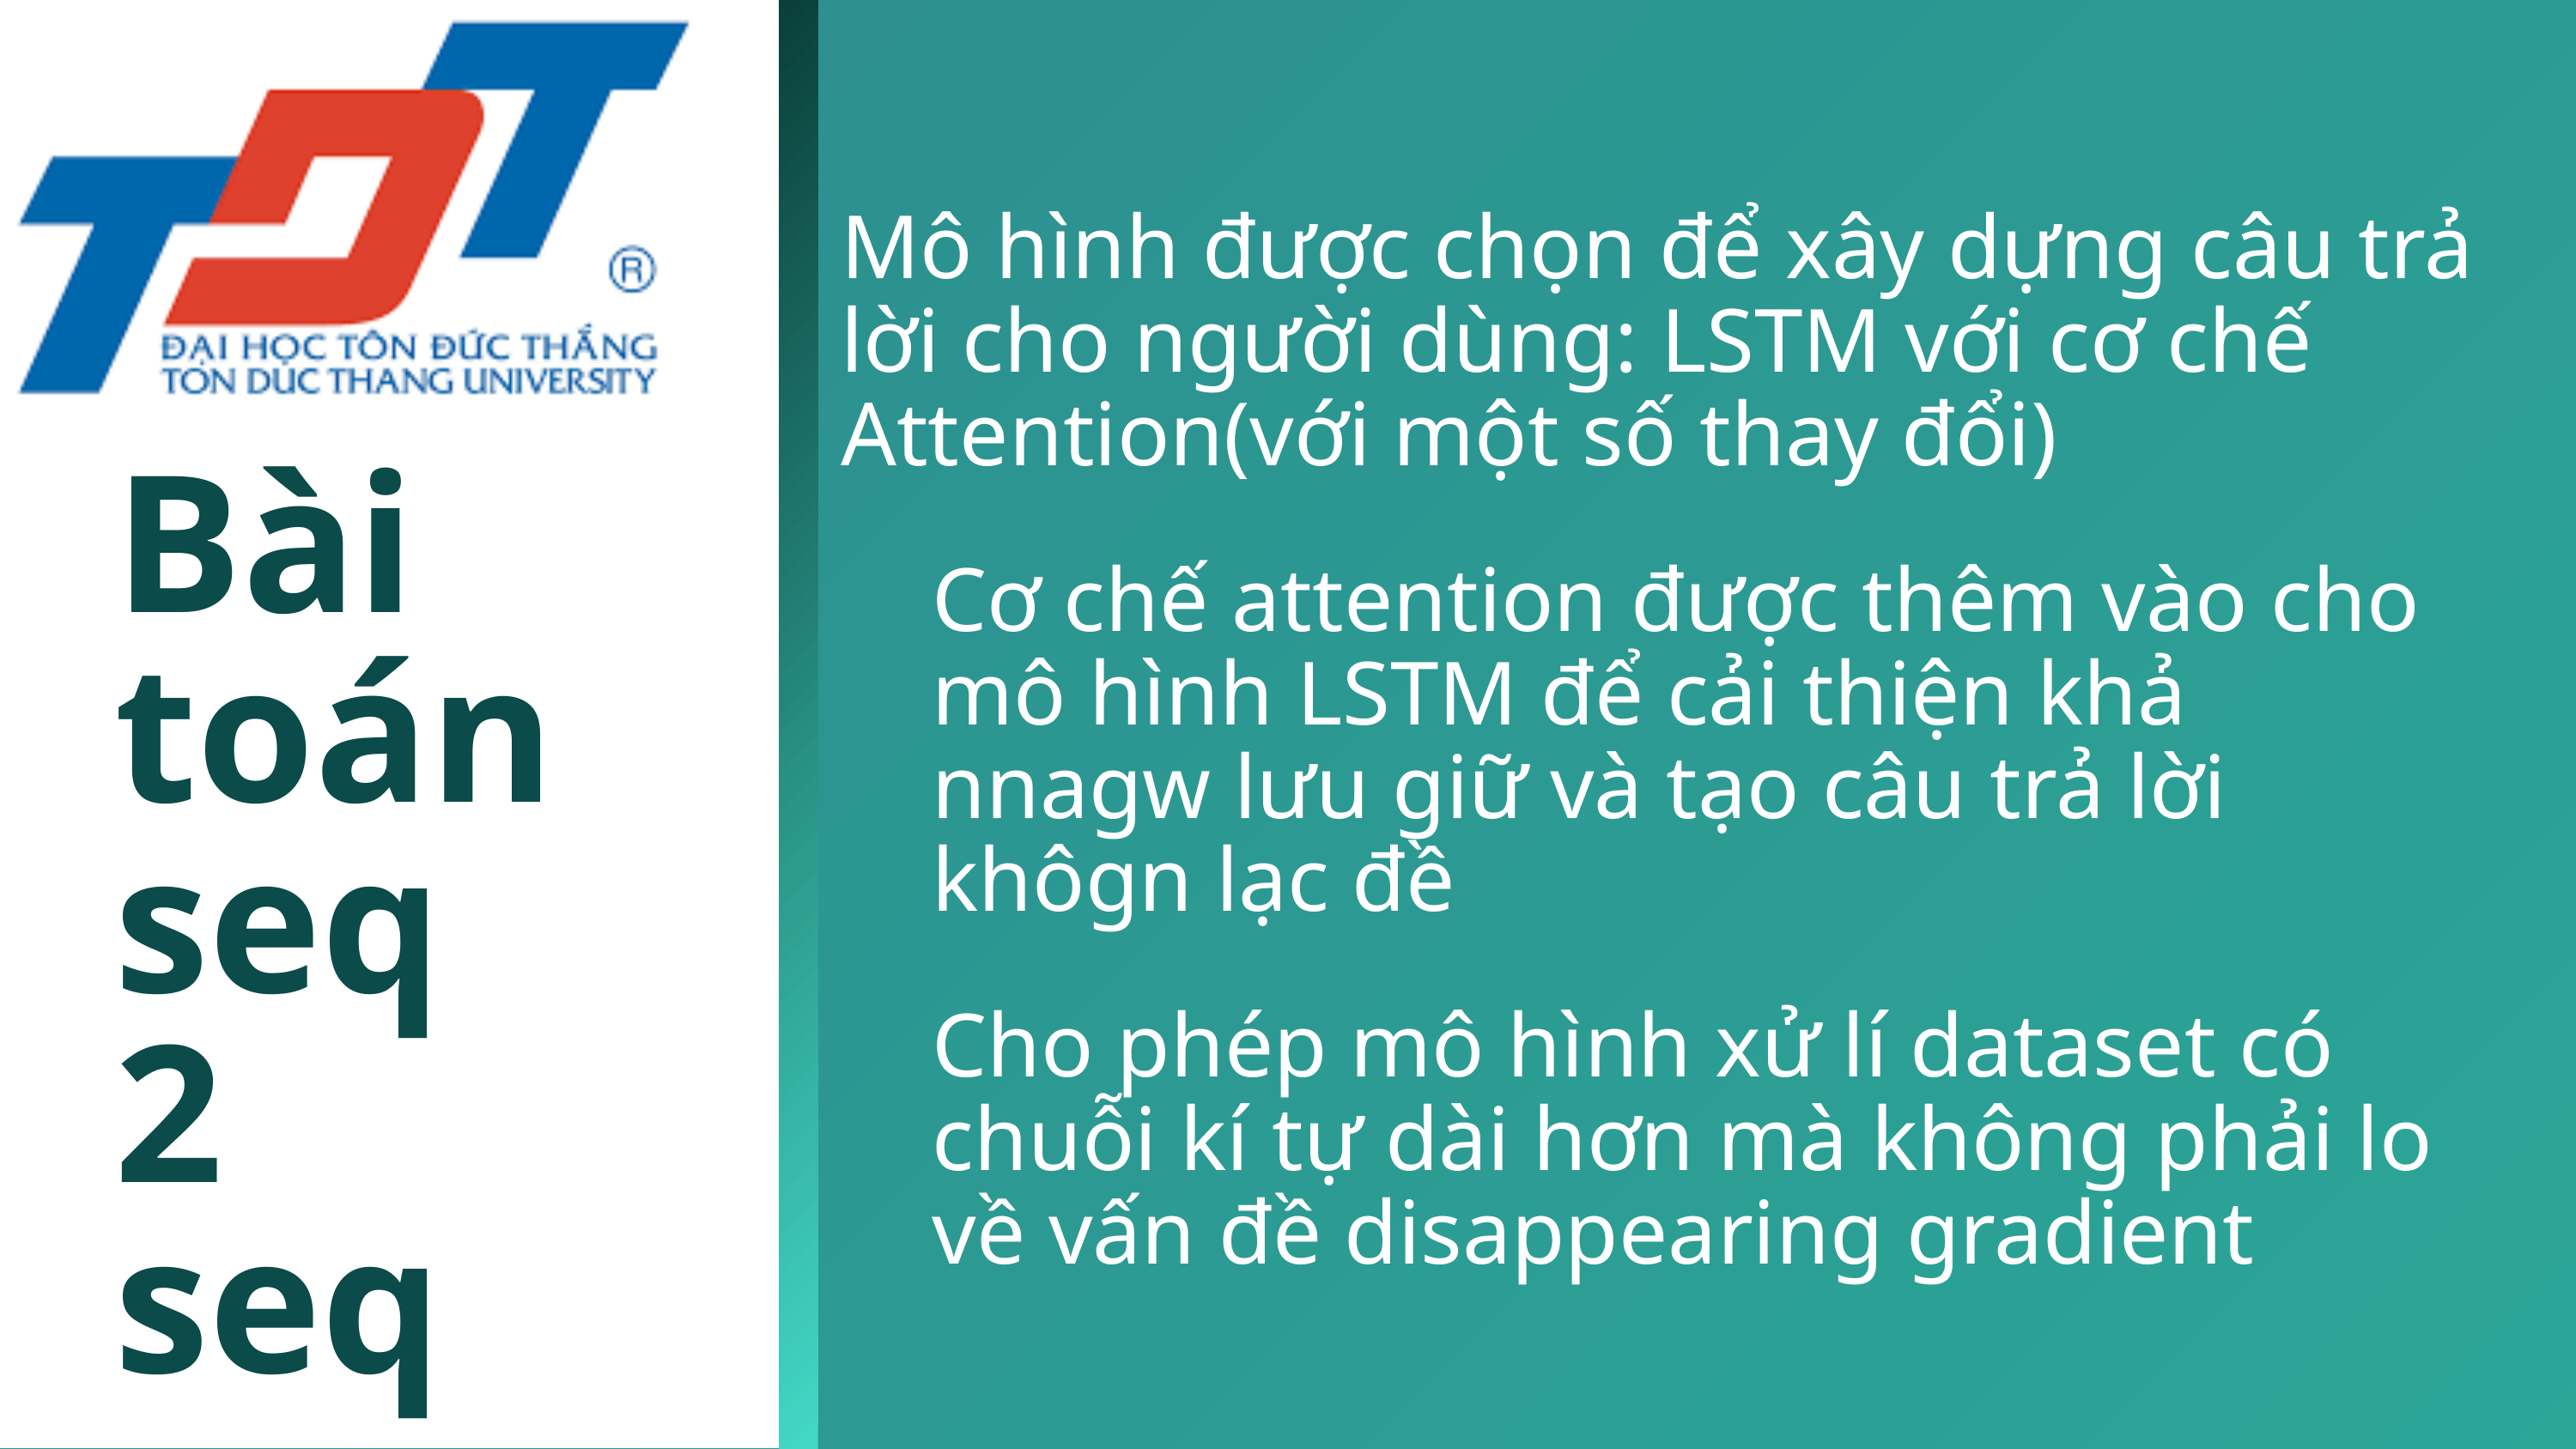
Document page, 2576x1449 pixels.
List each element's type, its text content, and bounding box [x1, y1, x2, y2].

text_box Mô hình được chọn để xây dựng câu trả lời cho người dùng: LSTM với cơ chế Attention(với một số thay đổi) [841, 203, 2576, 483]
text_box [0, 0, 778, 1449]
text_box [779, 0, 818, 1449]
text_box Cơ chế attention được thêm vào cho mô hình LSTM để cải thiện khả nnagw lưu giữ và tạo câu trả lời khôgn lạc đề [932, 555, 2485, 930]
text_box Cho phép mô hình xử lí dataset có chuỗi kí tự dài hơn mà không phải lo về vấn đề disappearing gradient [932, 1001, 2485, 1282]
